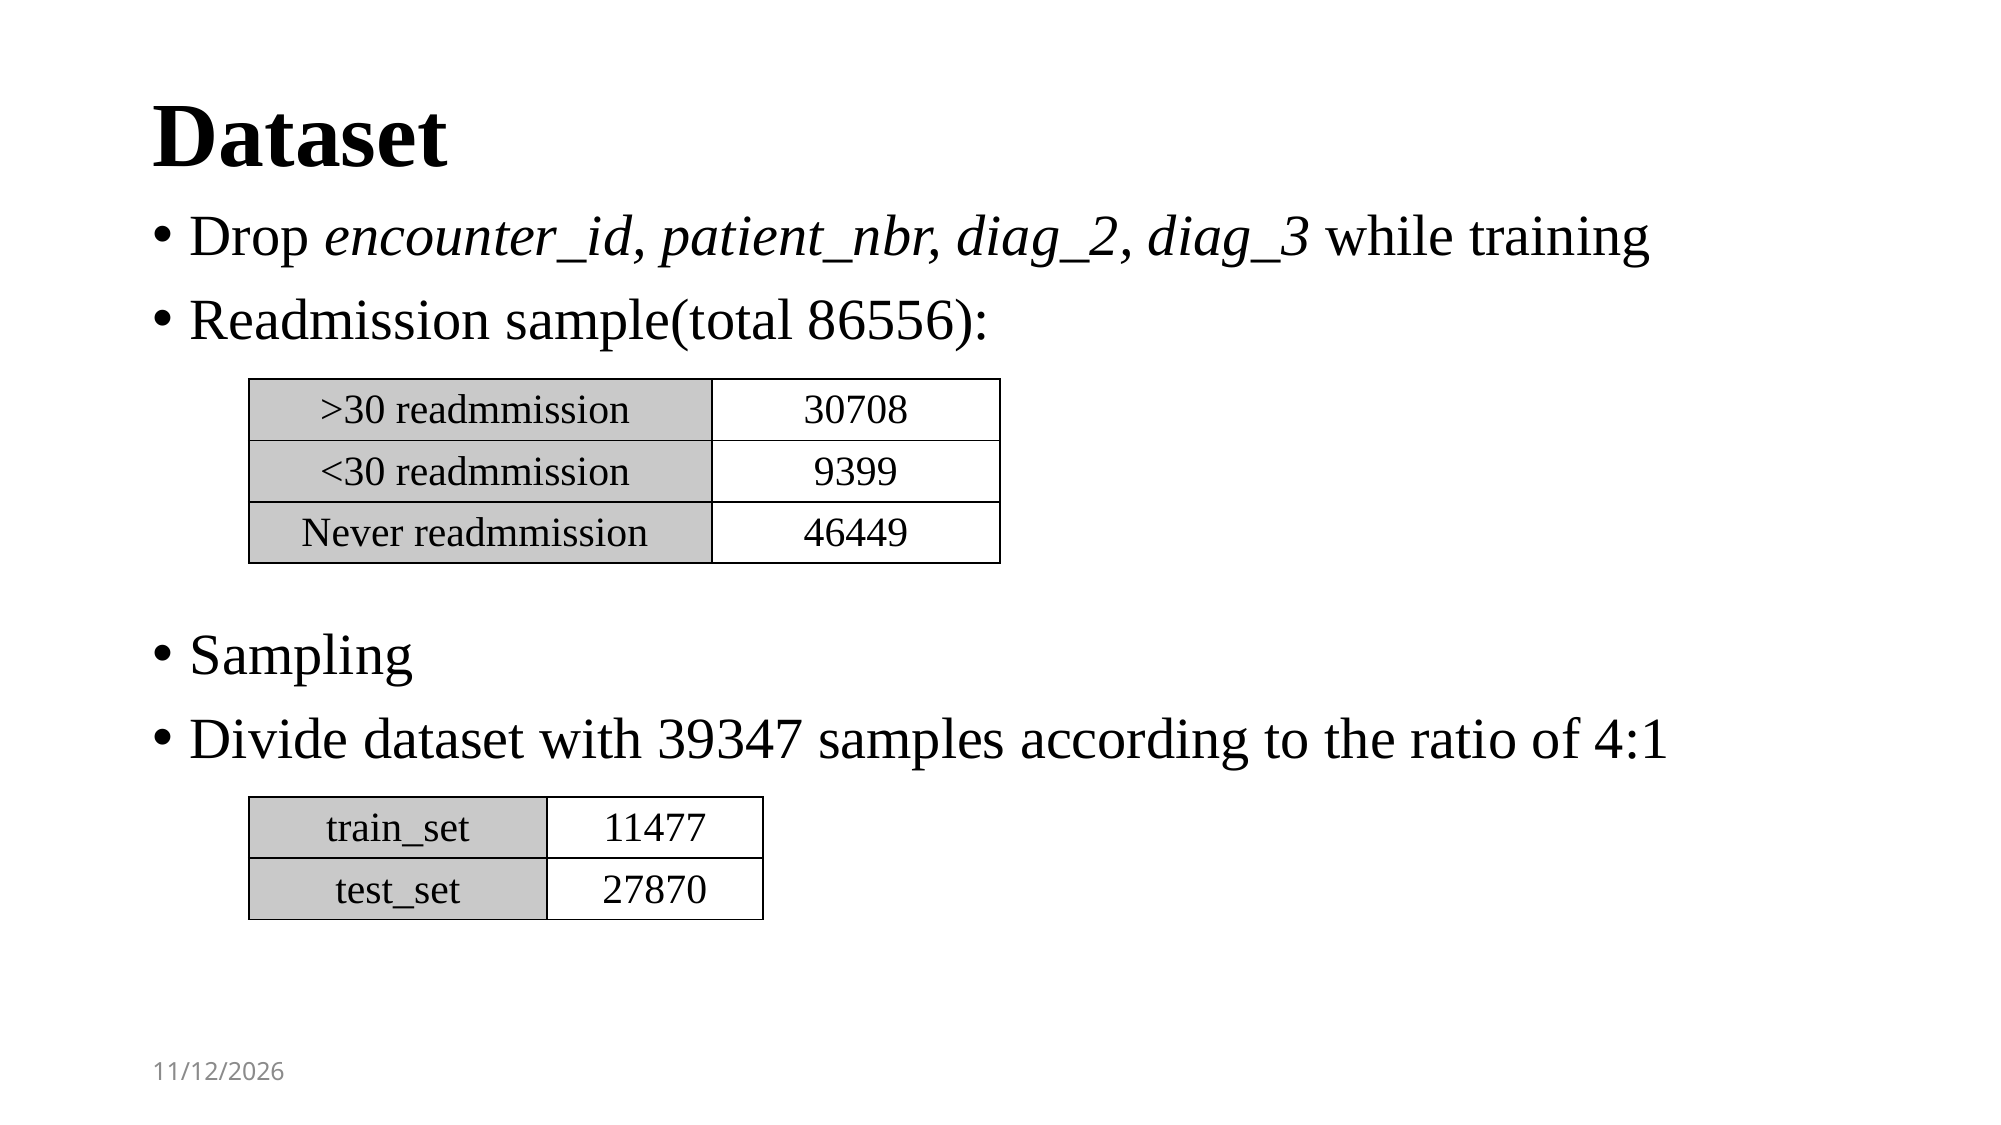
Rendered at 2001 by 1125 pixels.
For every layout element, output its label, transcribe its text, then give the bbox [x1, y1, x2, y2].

table_header 11477 [548, 798, 762, 857]
table_header >30 readmmission [250, 380, 711, 440]
table_cell <30 readmmission [250, 441, 711, 501]
table_cell test_set [250, 859, 546, 919]
title Dataset [137, 59, 1863, 198]
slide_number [137, 1042, 588, 1103]
list Drop encounter_id, patient_nbr, diag_2, diag_3 while training Readmission sample(total 86556): Sampling Divide dataset with 39347 samples according to the ratio of 4:1 [137, 198, 1863, 1014]
table_cell 9399 [713, 441, 999, 501]
table_header train_set [250, 798, 546, 857]
table_cell Never readmmission [250, 503, 711, 562]
table_cell 27870 [548, 859, 762, 919]
table_header 30708 [713, 380, 999, 440]
table_cell 46449 [713, 503, 999, 562]
